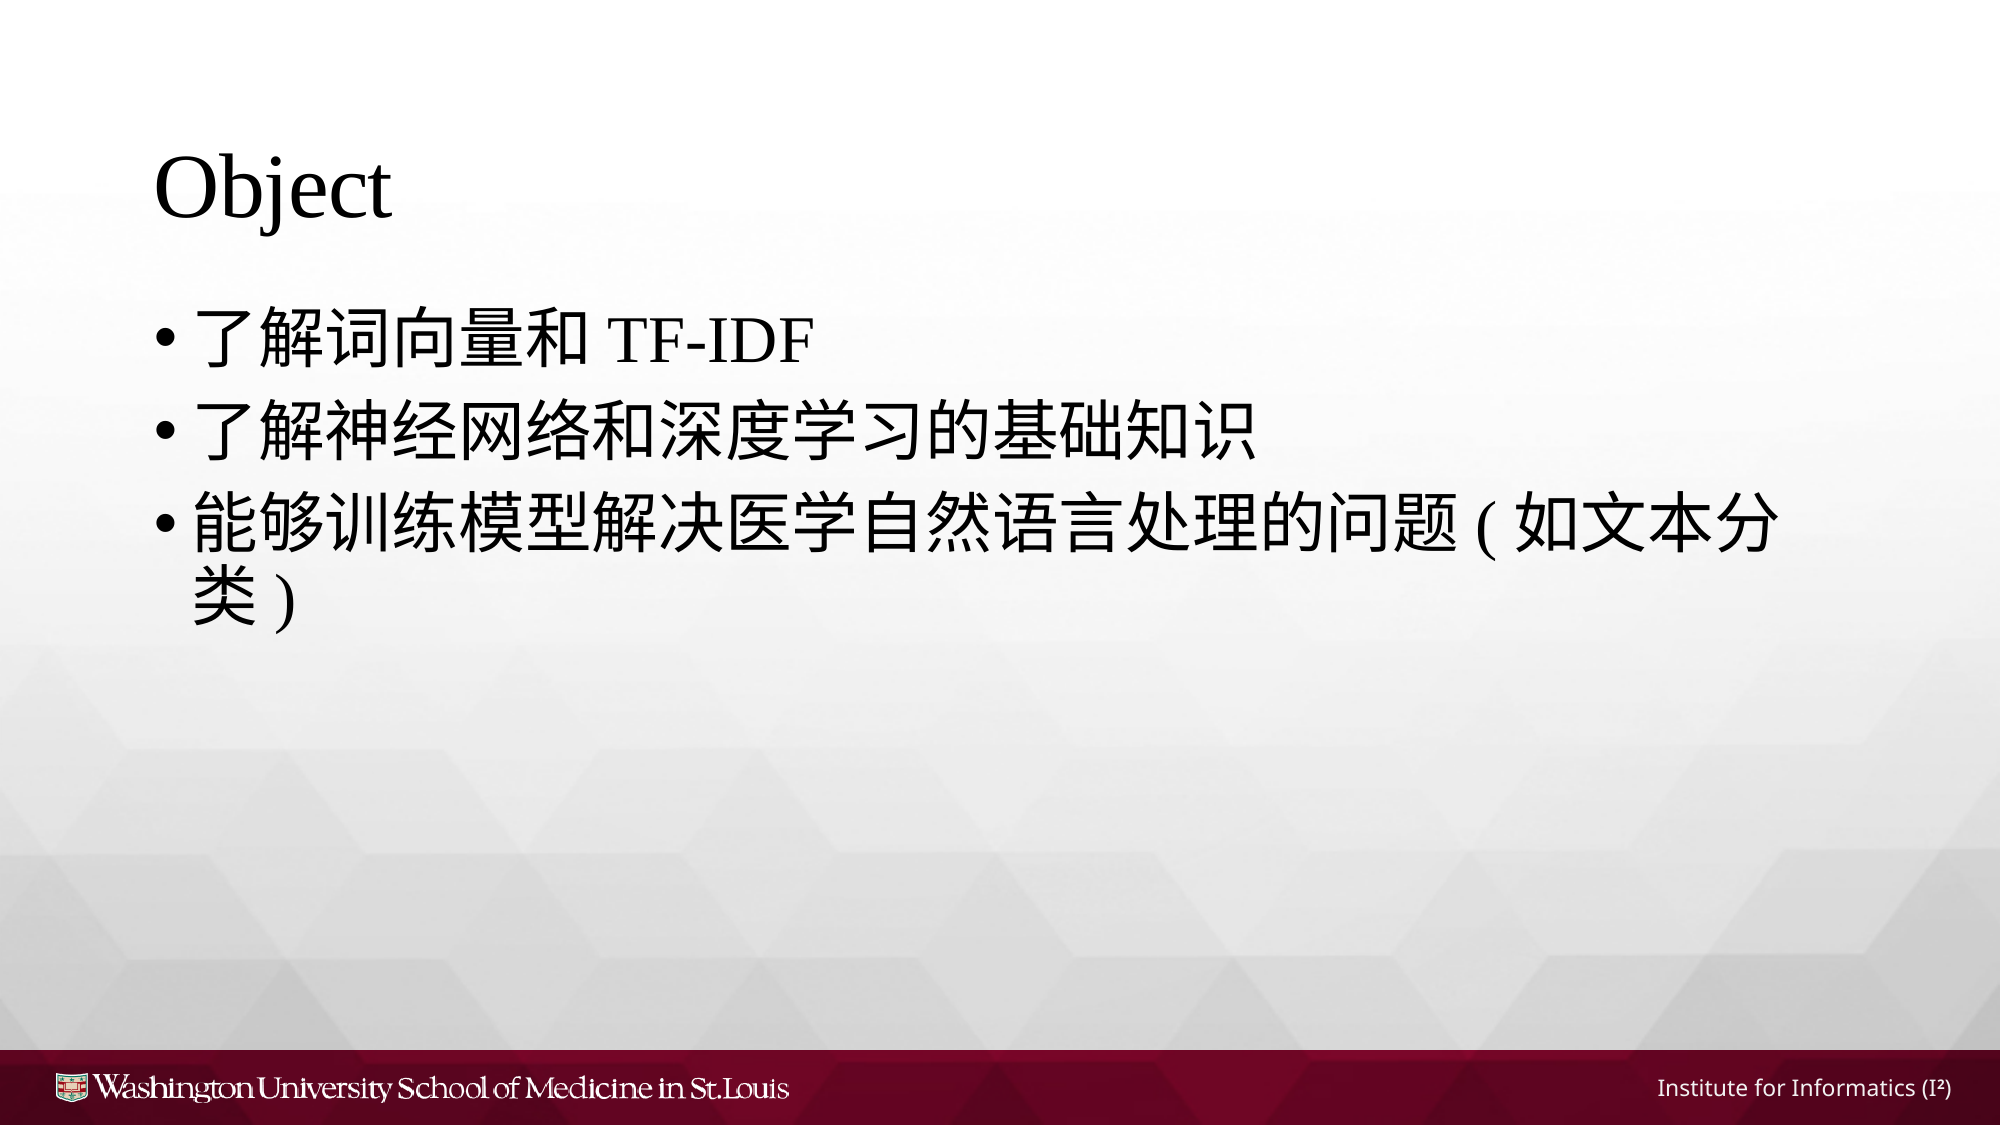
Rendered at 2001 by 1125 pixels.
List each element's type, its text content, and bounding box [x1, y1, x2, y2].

list 了解词向量和TF-IDF 了解神经网络和深度学习的基础知识 能够训练模型解决医学自然语言处理的问题(如文本分类) [138, 297, 1864, 795]
picture [0, 1050, 2000, 1125]
title Object [138, 79, 1864, 297]
